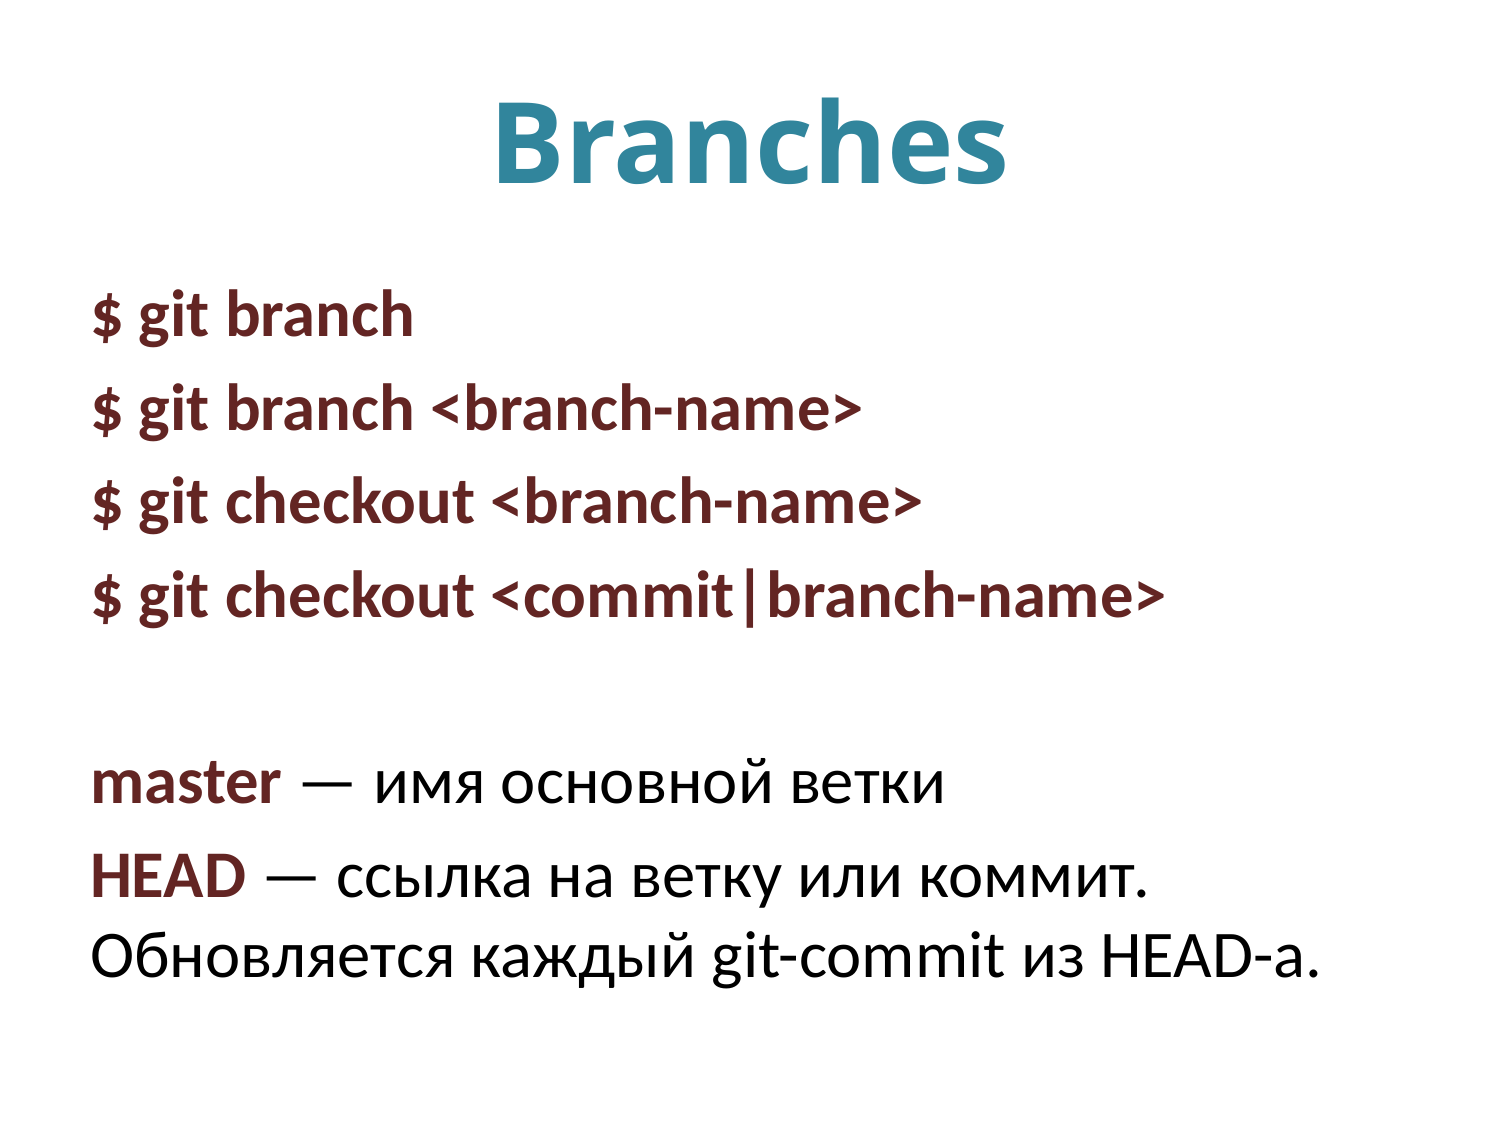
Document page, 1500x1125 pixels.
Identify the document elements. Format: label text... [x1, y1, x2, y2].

title Branches [75, 45, 1425, 233]
list $ git branch $ git branch <branch-name> $ git checkout <branch-name> $ git checkout <commit|branch-name> master — имя основной ветки HEAD — ссылка на ветку или коммит. Обновляется каждый git-commit из HEAD-а. [75, 262, 1425, 1005]
